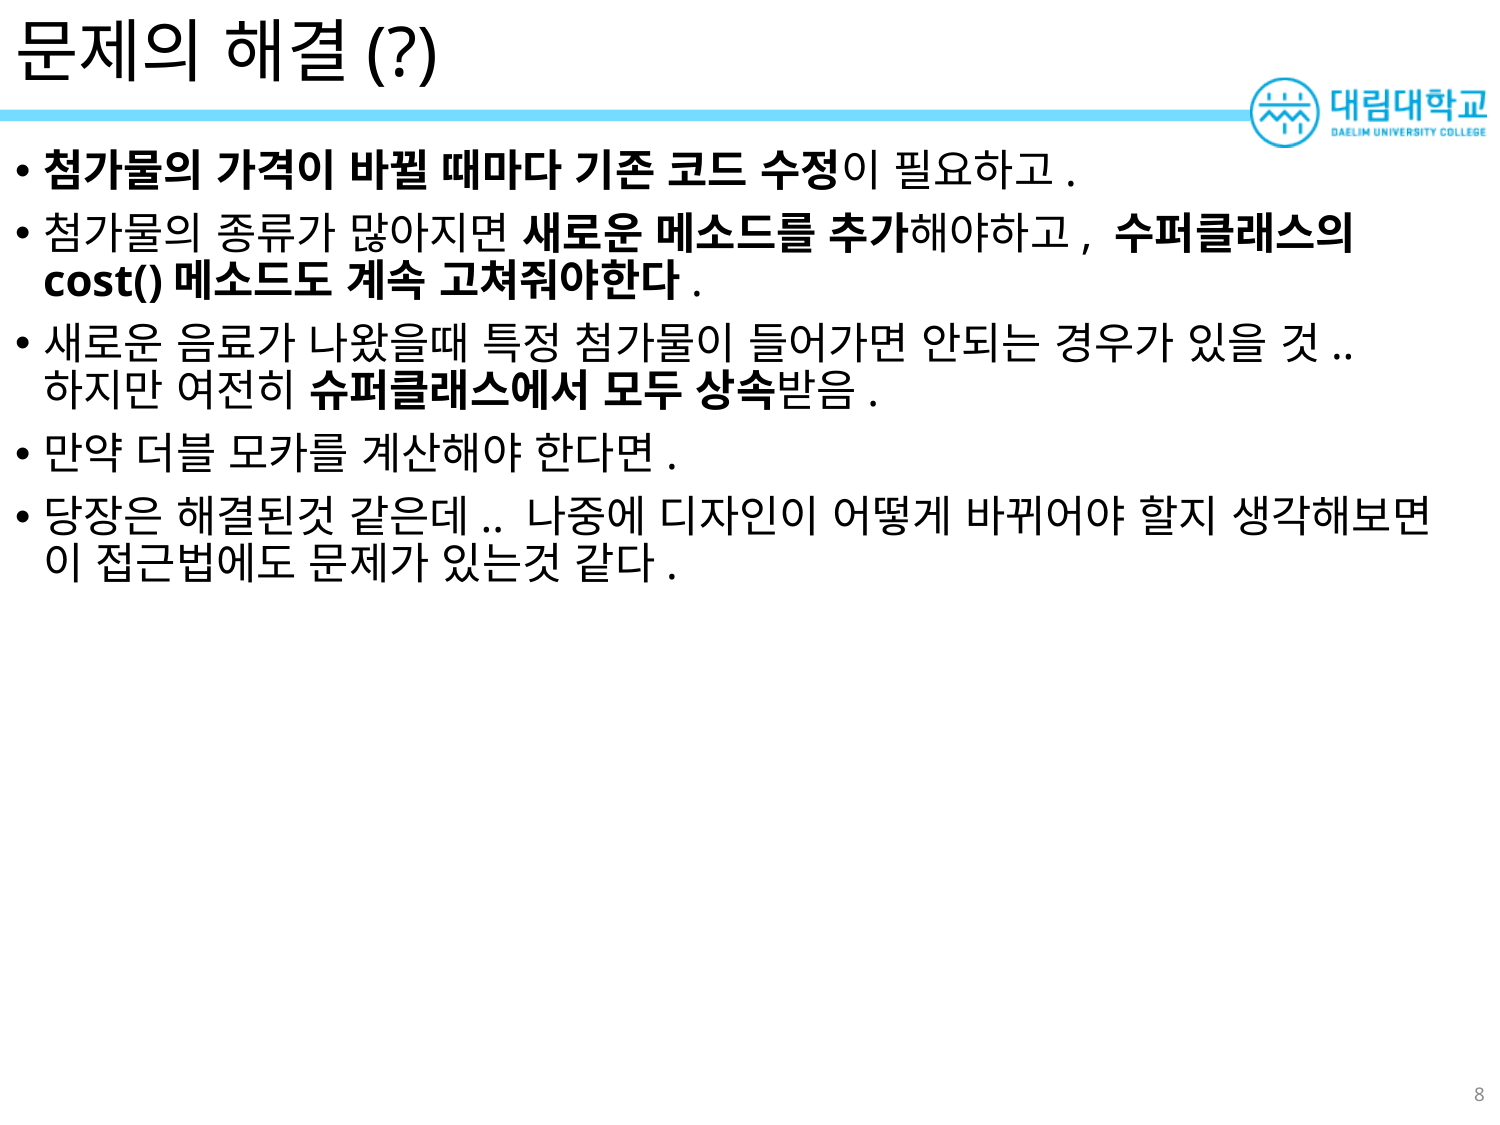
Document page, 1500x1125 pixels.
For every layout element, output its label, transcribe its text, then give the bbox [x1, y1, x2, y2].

title 문제의 해결(?) [0, 0, 1500, 108]
slide_number 8 [1162, 1065, 1500, 1125]
picture [1250, 108, 1487, 141]
list 첨가물의 가격이 바뀔 때마다 기존 코드 수정이 필요하고. 첨가물의 종류가 많아지면 새로운 메소드를 추가해야하고, 수퍼클래스의 cost()메소드도 계속 고쳐줘야한다. 새로운 음료가 나왔을때 특정 첨가물이 들어가면 안되는 경우가 있을 것.. 하지만 여전히 슈퍼클래스에서 모두 상속받음. 만약 더블 모카를 계산해야 한다면. 당장은 해결된것 같은데.. 나중에 디자인이 어떻게 바뀌어야 할지 생각해보면 이 접근법에도 문제가 있는것 같다. [0, 141, 1500, 1070]
picture [1476, 108, 1487, 115]
